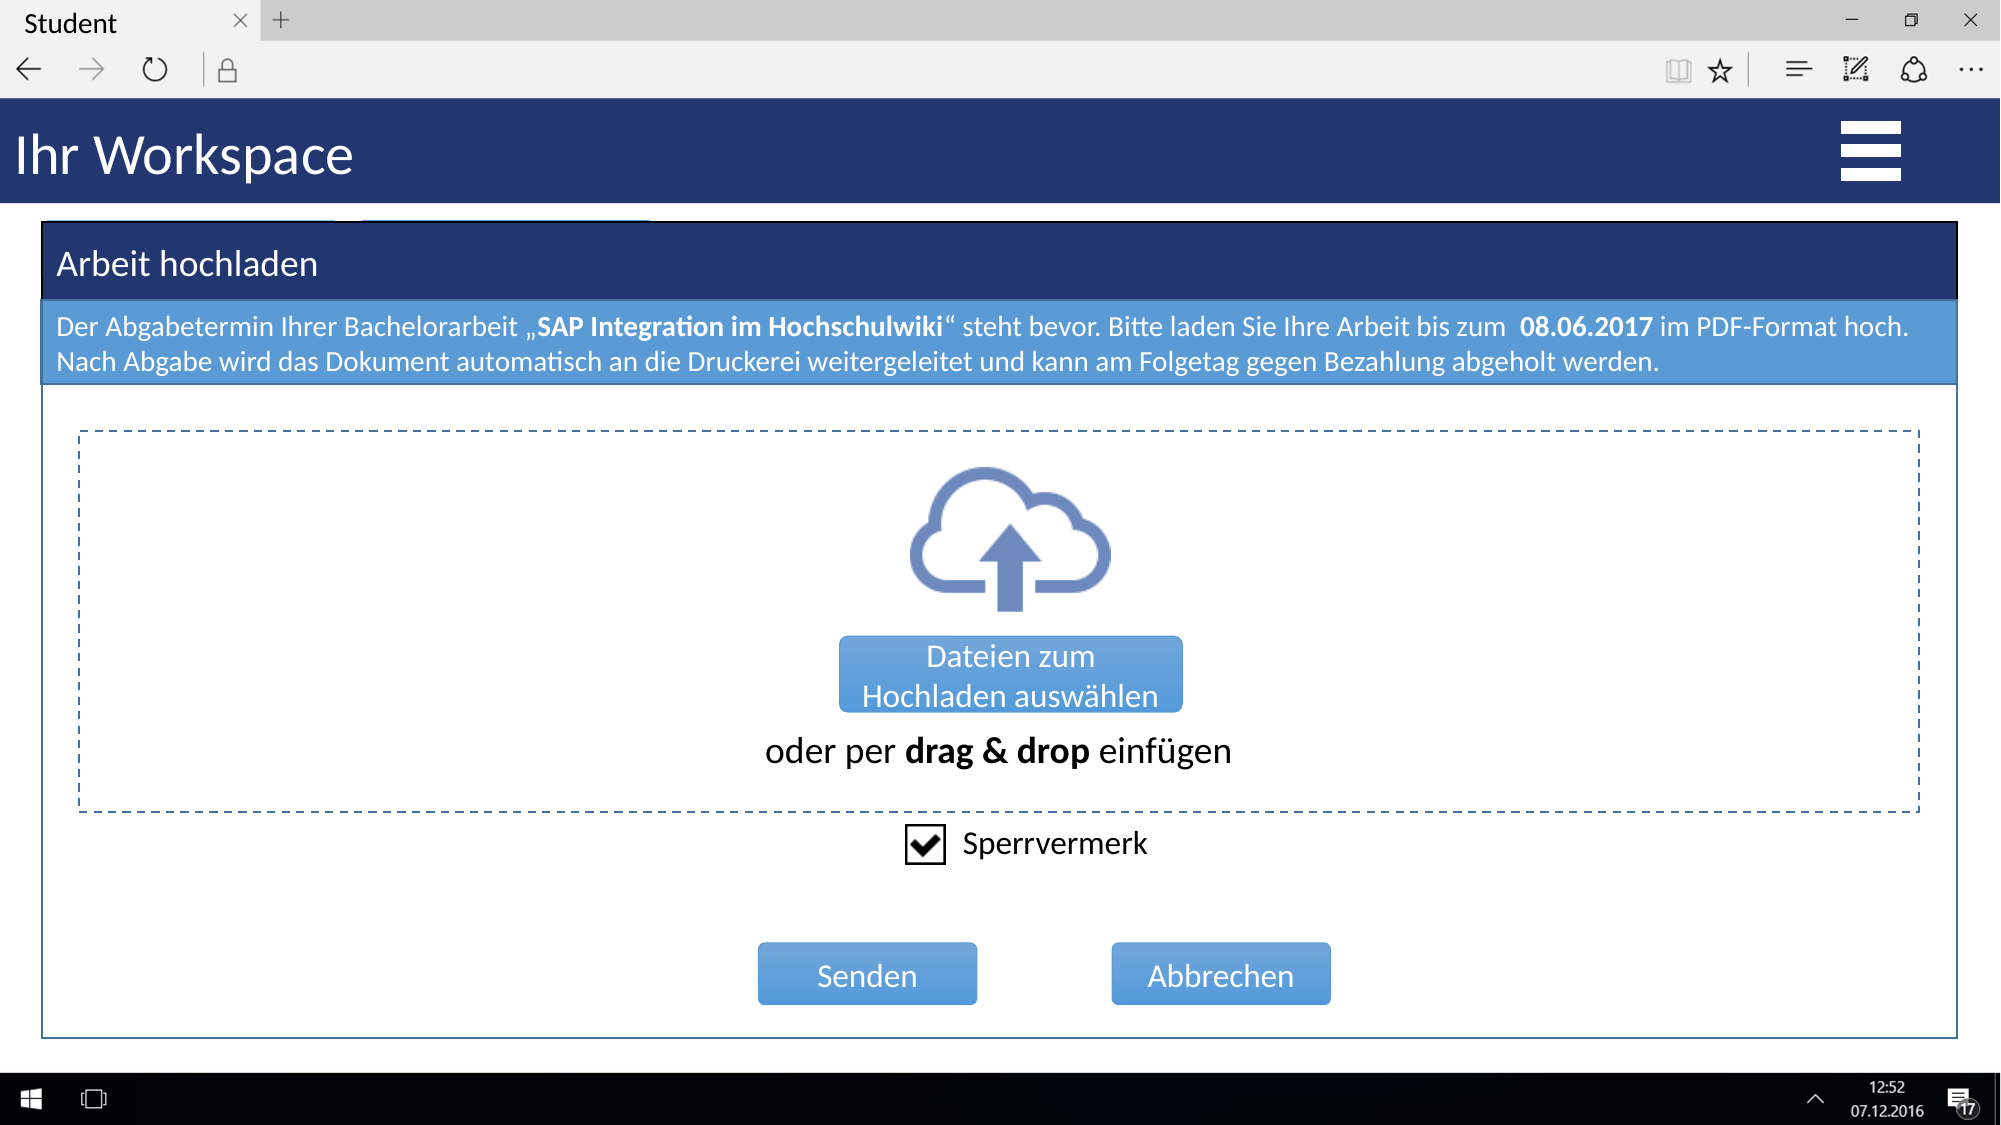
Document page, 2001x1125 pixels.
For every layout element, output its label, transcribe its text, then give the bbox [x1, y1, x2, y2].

text_box [41, 385, 1958, 1039]
text_box Ihr Workspace [0, 97, 2000, 204]
text_box Arbeit hochladen [41, 221, 1958, 299]
text_box Dateien zum Hochladen auswählen [838, 635, 1183, 713]
text_box oder per drag & drop einfügen [78, 430, 1920, 813]
text_box Sperrvermerk [948, 814, 1263, 869]
text_box Abbrechen [1111, 942, 1332, 1006]
text_box Der Abgabetermin Ihrer Bachelorarbeit „SAP Integration im Hochschulwiki“ steht bevor. Bitte laden Sie Ihre Arbeit bis zum 08.06.2017 im PDF-Format hoch. Nach Abgabe wird das Dokument automatisch an die Druckerei weitergeleitet und kann am Folgetag gegen Bezahlung abgeholt werden. [40, 299, 1958, 385]
text_box Student [9, 0, 225, 48]
text_box Senden [757, 942, 978, 1006]
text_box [1840, 119, 1902, 181]
picture [0, 0, 2001, 1125]
